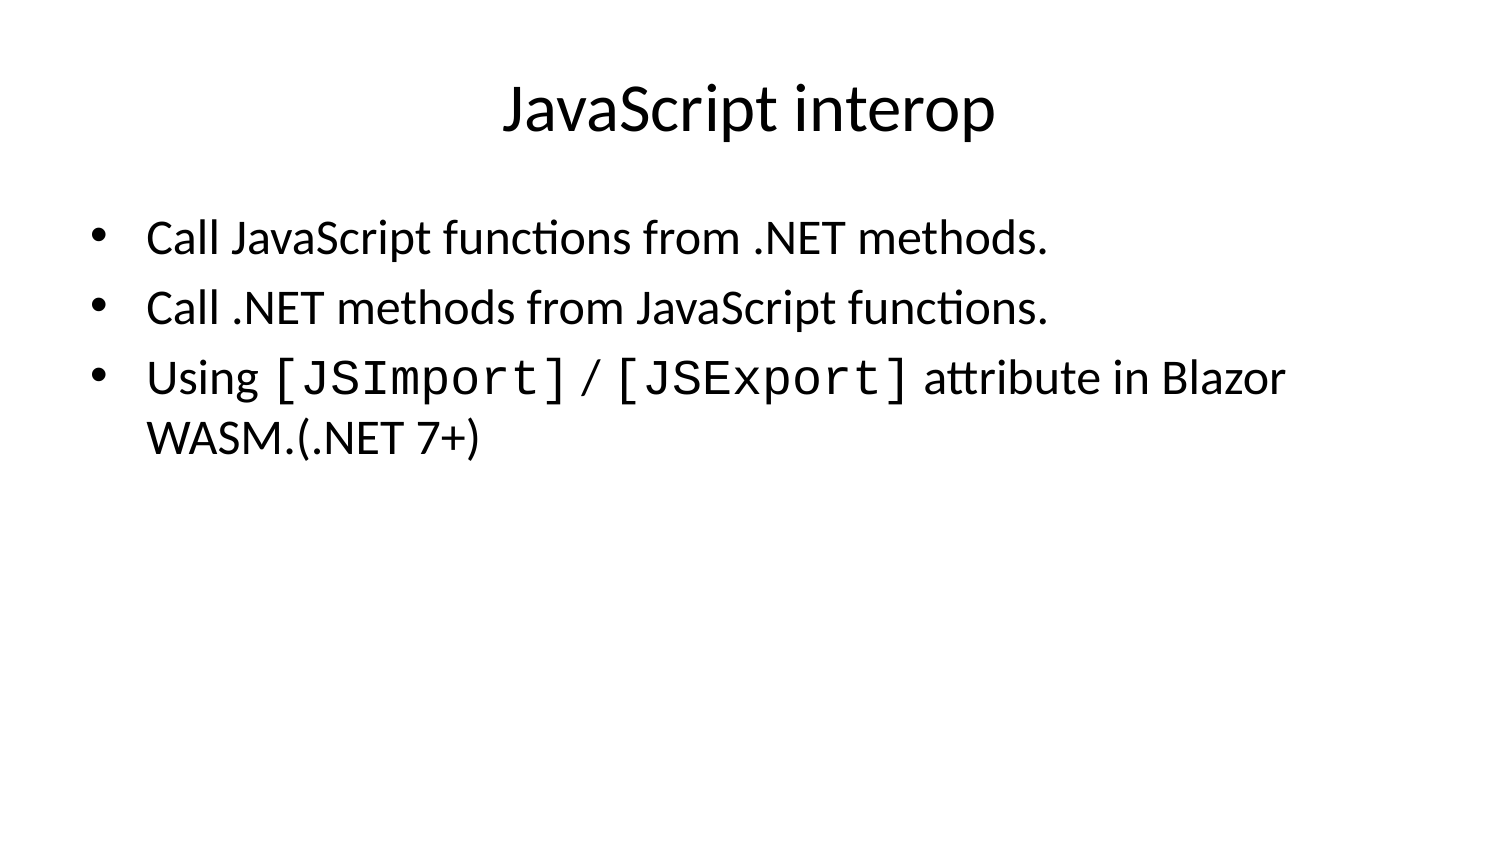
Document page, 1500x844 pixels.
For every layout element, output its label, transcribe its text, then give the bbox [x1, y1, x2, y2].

title JavaScript interop [75, 33, 1425, 175]
list Call JavaScript functions from .NET methods. Call .NET methods from JavaScript functions. Using [JSImport] / [JSExport] attribute in Blazor WASM.(.NET 7+) [75, 196, 1425, 754]
